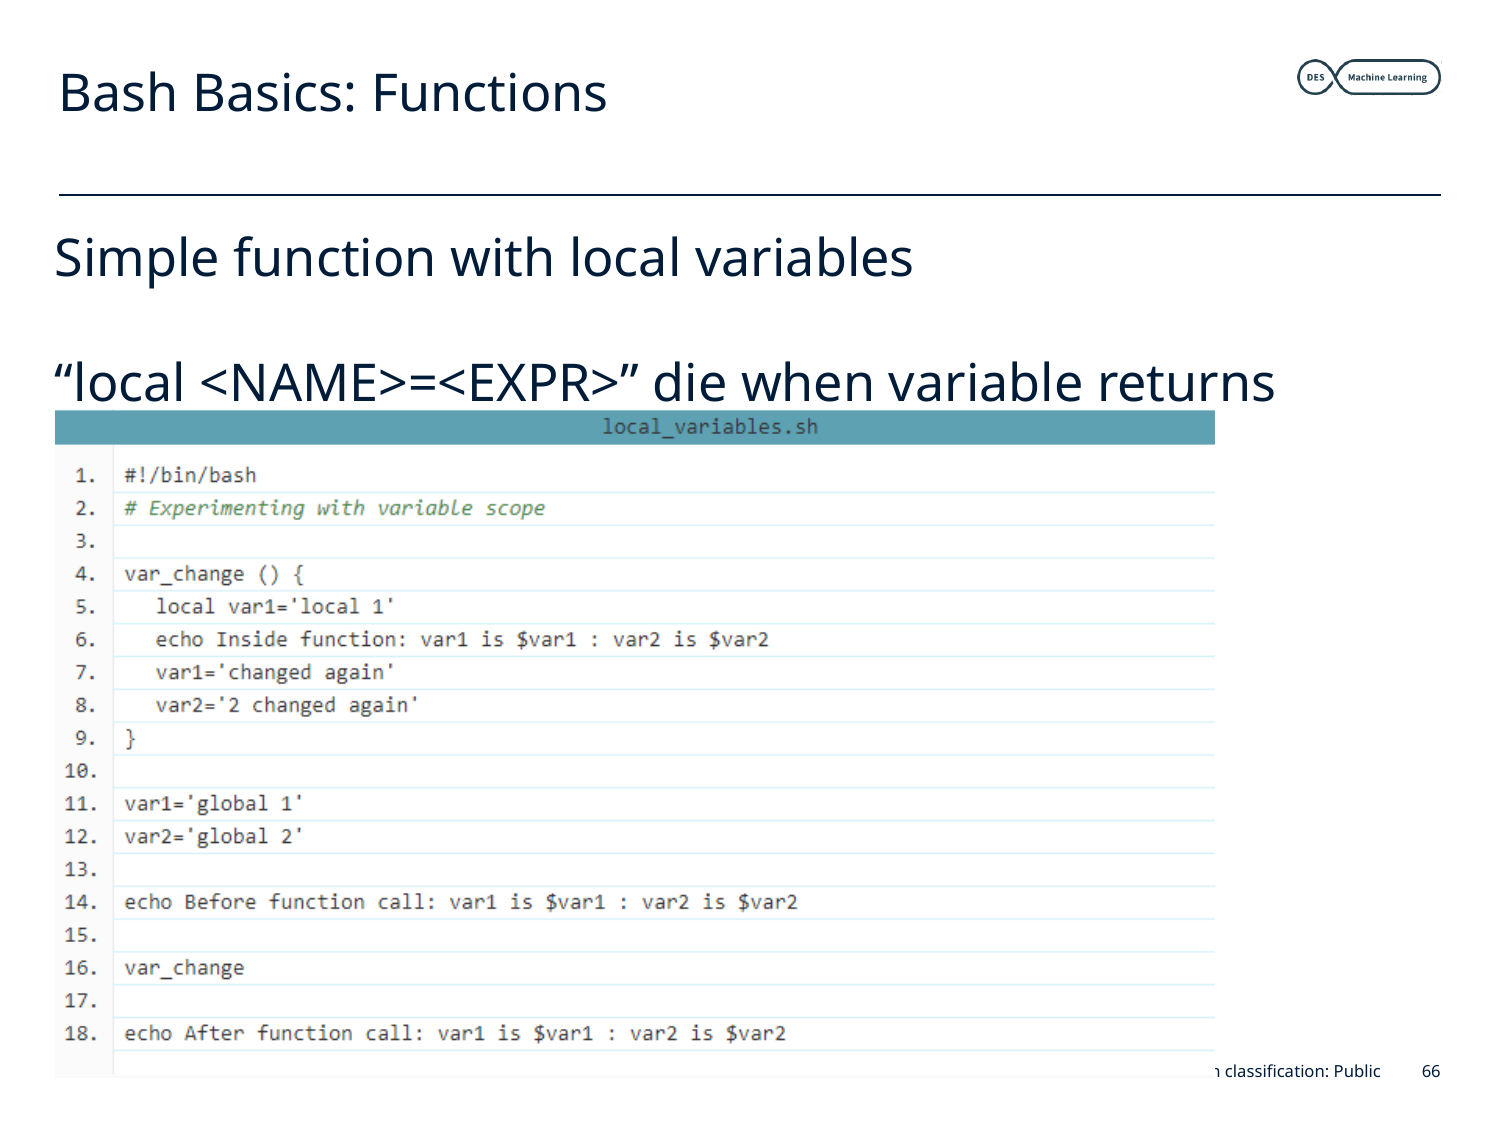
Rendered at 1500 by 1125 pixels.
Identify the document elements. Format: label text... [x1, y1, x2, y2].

list Simple function with local variables “local <NAME>=<EXPR>” die when variable returns [54, 224, 1442, 975]
title Bash Basics: Functions [59, 59, 1307, 189]
picture [55, 409, 1215, 1079]
footer Information classification: Public [874, 1060, 1382, 1085]
slide_number 66 [1405, 1060, 1441, 1085]
picture [1307, 59, 1442, 96]
